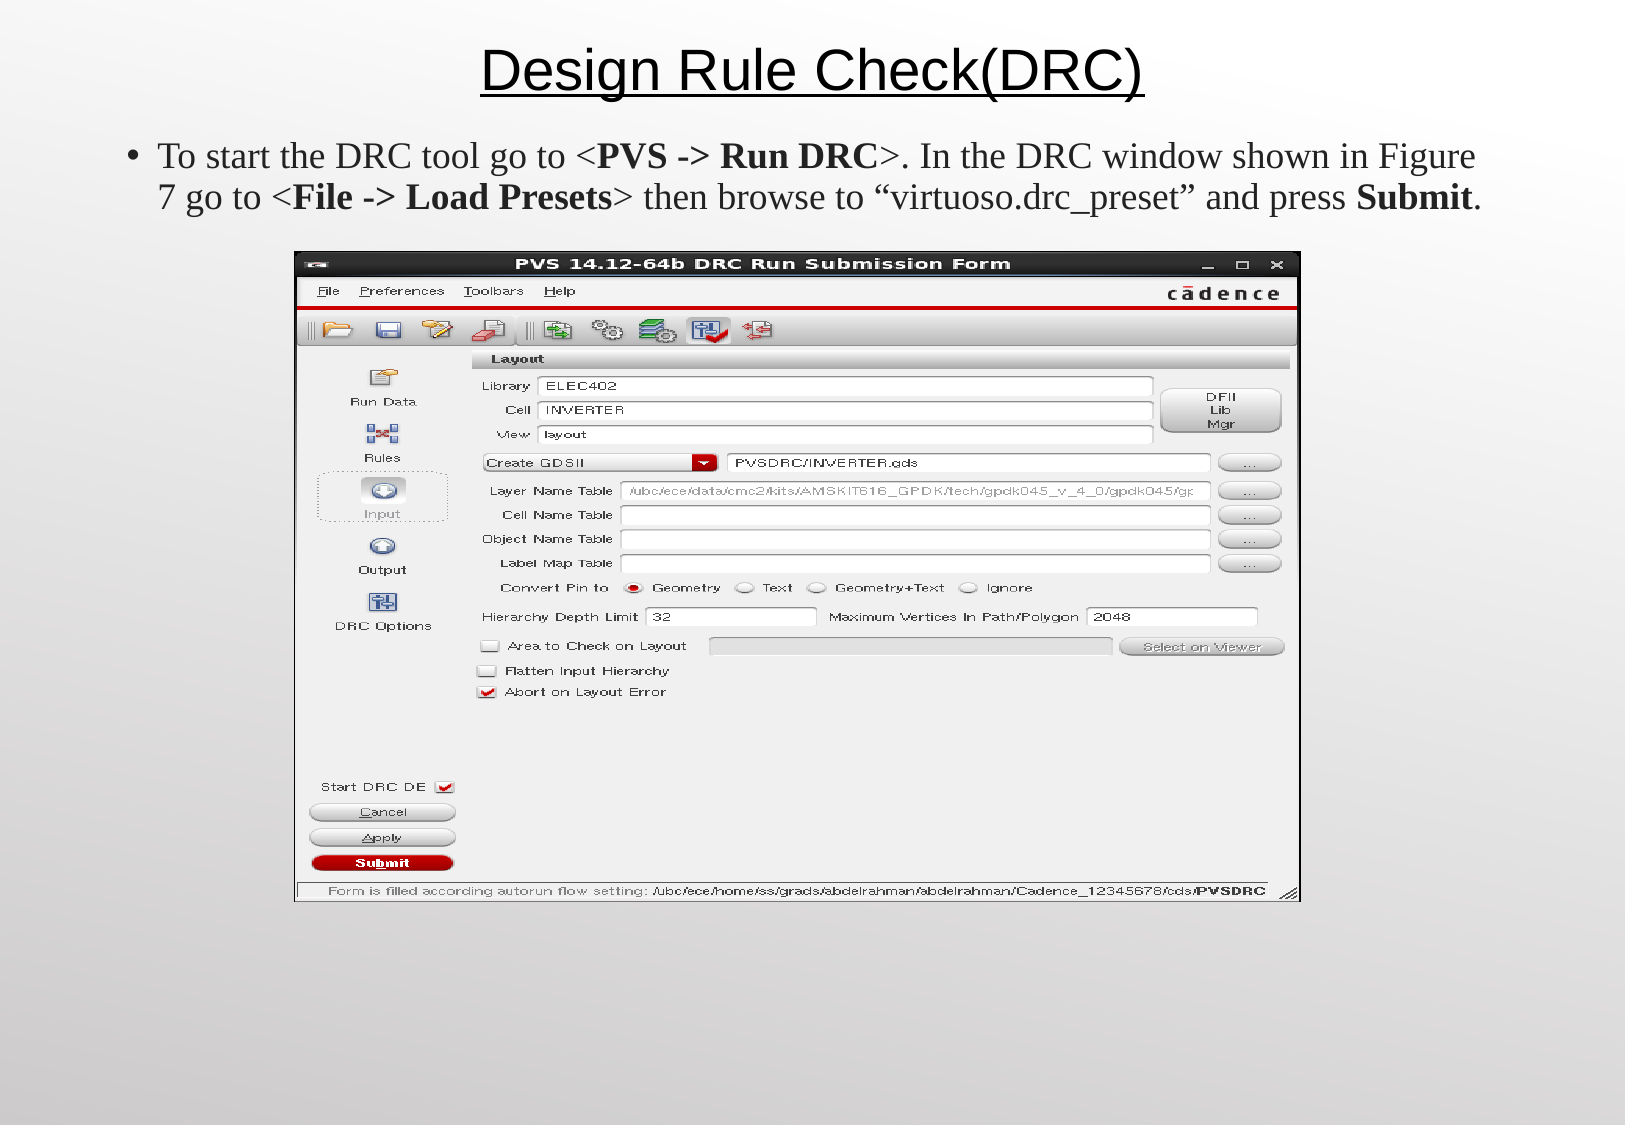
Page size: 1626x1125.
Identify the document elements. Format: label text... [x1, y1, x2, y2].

list To start the DRC tool go to <PVS -> Run DRC>. In the DRC window shown in Figure 7 go to <File -> Load Presets> then browse to “virtuoso.drc_preset” and press Submit. [111, 129, 1514, 959]
picture [294, 251, 1301, 902]
title Design Rule Check(DRC) [111, 0, 1514, 129]
